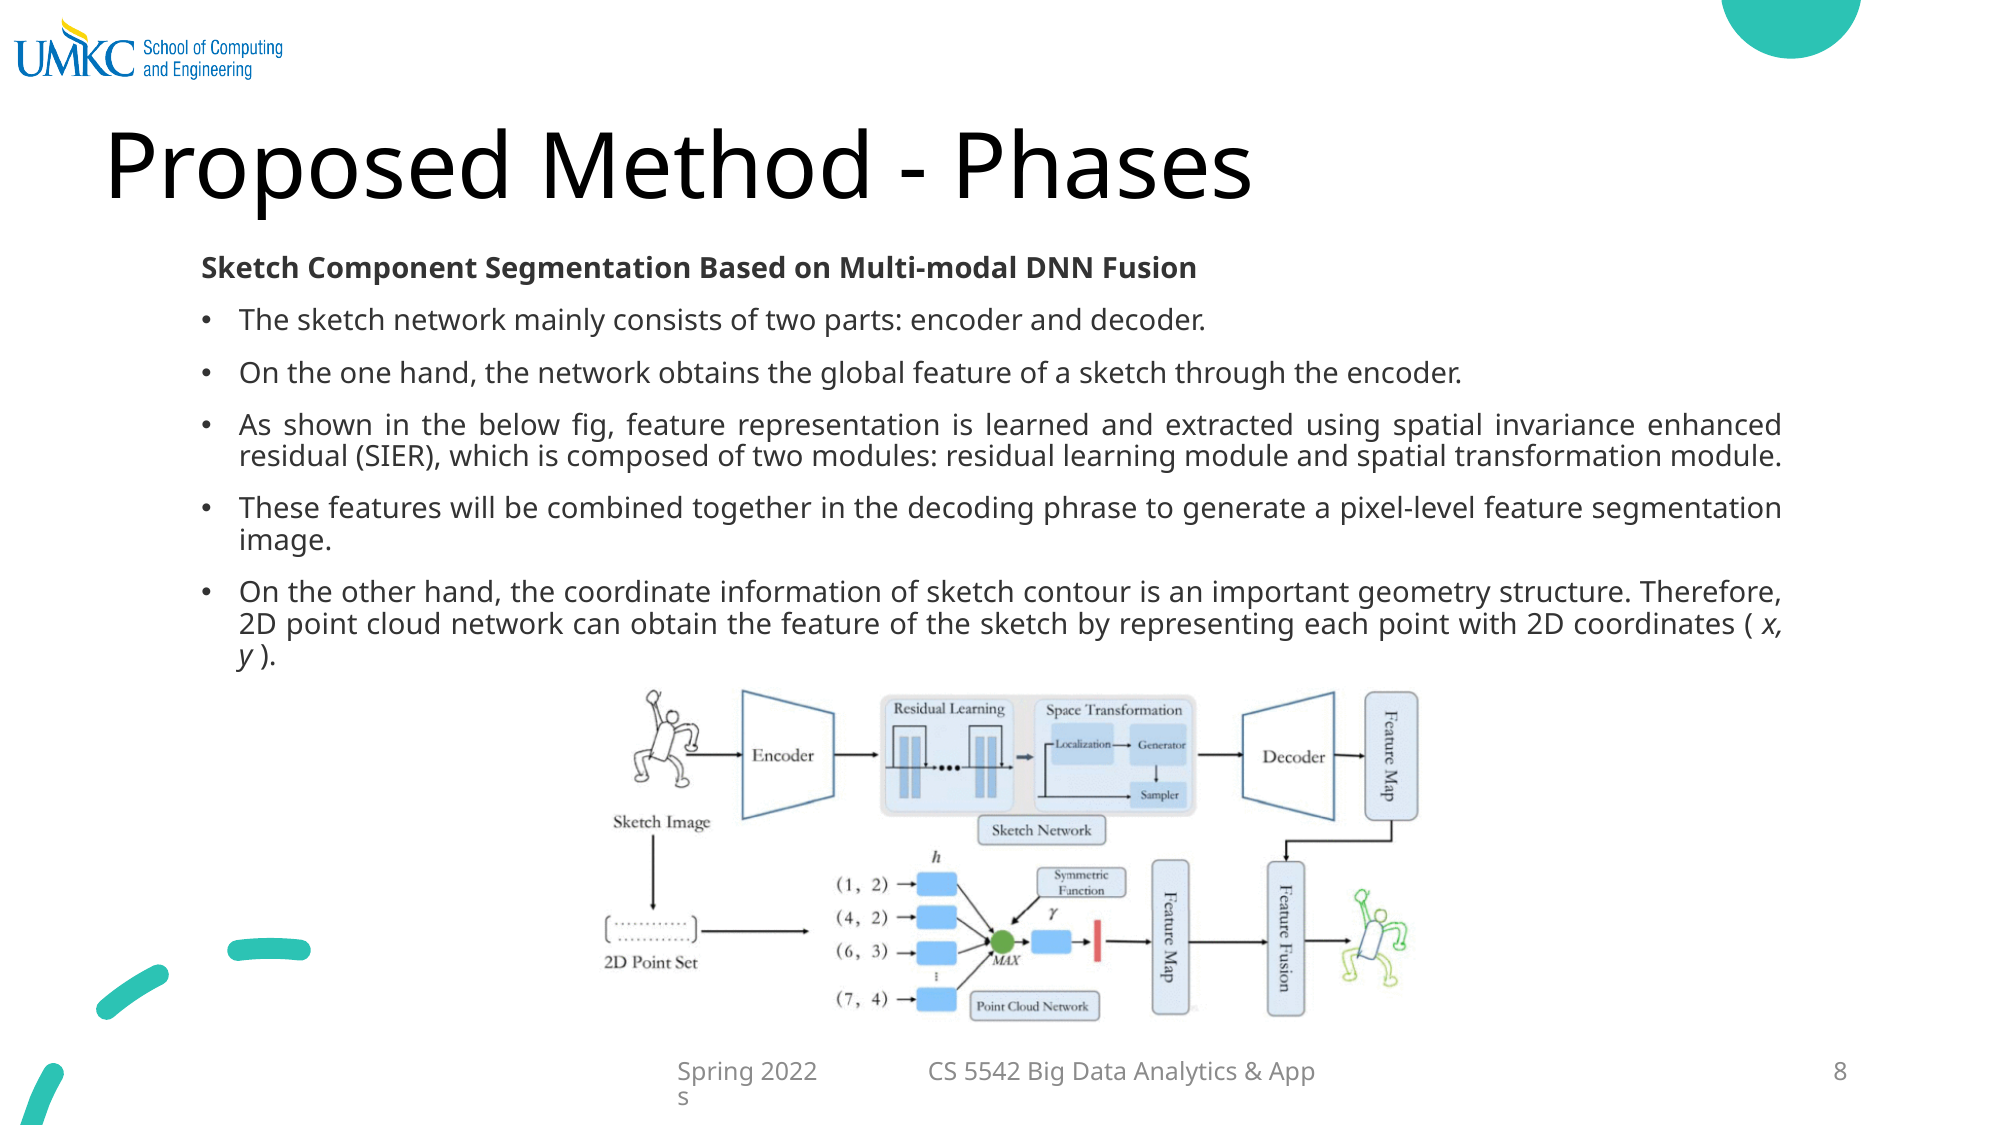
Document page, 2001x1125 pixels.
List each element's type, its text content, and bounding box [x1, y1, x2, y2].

footer Spring 2022 CS 5542 Big Data Analytics & Apps [662, 1042, 1338, 1103]
slide_number 8 [1412, 1042, 1863, 1103]
title Proposed Method - Phases [88, 59, 1814, 278]
picture [0, 0, 298, 94]
picture [589, 677, 1432, 1032]
list Sketch Component Segmentation Based on Multi-modal DNN Fusion The sketch network mainly consists of two parts: encoder and decoder. On the one hand, the network obtains the global feature of a sketch through the encoder. As shown in the below fig, feature representation is learned and extracted using spatial invariance enhanced residual (SIER), which is composed of two modules: residual learning module and spatial transformation module. These features will be combined together in the decoding phrase to generate a pixel-level feature segmentation image. On the other hand, the coordinate information of sketch contour is an important geometry structure. Therefore, 2D point cloud network can obtain the feature of the sketch by representing each point with 2D coordinates ( x, y ). [186, 245, 1799, 880]
